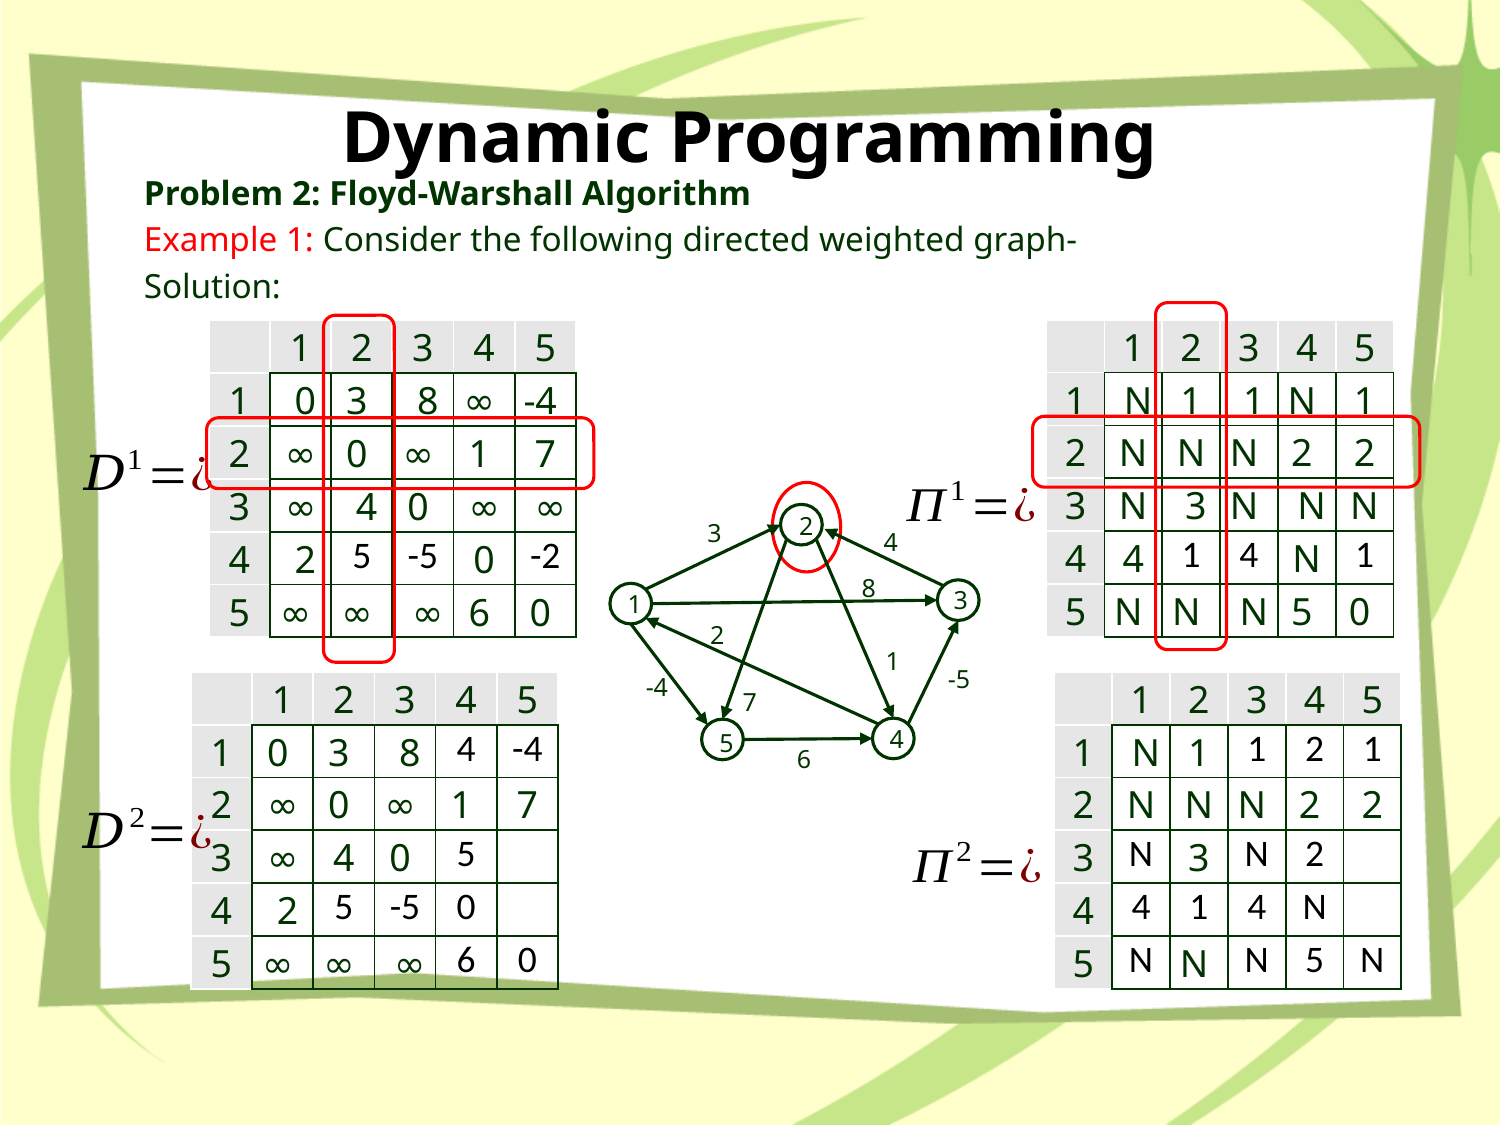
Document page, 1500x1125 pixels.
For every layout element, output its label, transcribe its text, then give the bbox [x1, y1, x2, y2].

table_cell N [1229, 831, 1285, 882]
table_header 4 [454, 321, 514, 372]
table_header 3 [1229, 673, 1285, 724]
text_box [609, 502, 995, 782]
table_cell 4 [192, 884, 251, 935]
table_cell 2 [271, 533, 322, 584]
table_cell 4 [314, 831, 374, 882]
table_header [210, 321, 269, 372]
table_header 1 [1105, 321, 1154, 372]
table_cell 1 [1337, 373, 1393, 415]
table_cell ∞ [271, 585, 322, 636]
table_cell 2 [253, 884, 312, 935]
table_cell 1 [1055, 726, 1111, 777]
table_header 4 [436, 673, 496, 724]
table_cell [1344, 884, 1400, 935]
text_box [1228, 415, 1421, 489]
table_cell 0 [396, 490, 453, 531]
table_cell 0 [454, 533, 514, 584]
table_header [1055, 673, 1111, 724]
table_cell N [1279, 489, 1335, 530]
text_box [322, 314, 396, 664]
table_cell N [1171, 778, 1227, 829]
table_cell ∞ [314, 937, 374, 988]
table_cell 0 [1337, 585, 1393, 636]
table_header 5 [516, 321, 575, 372]
table_cell 3 [1171, 831, 1227, 882]
table_cell ∞ [253, 937, 312, 988]
table_cell 4 [1055, 884, 1111, 935]
table_header 4 [1287, 673, 1343, 724]
table_cell ∞ [375, 937, 435, 988]
table_cell [498, 884, 557, 935]
table_cell 1 [1229, 726, 1285, 777]
table_cell N [1287, 884, 1343, 935]
table_header 3 [375, 673, 435, 724]
table_cell -4 [498, 726, 557, 777]
table_cell -5 [396, 533, 453, 584]
text_box [777, 481, 836, 502]
table_cell 4 [210, 533, 269, 584]
table_cell 1 [1337, 532, 1393, 583]
table_cell N [1337, 489, 1393, 530]
table_cell 2 [1287, 831, 1343, 882]
table_cell 3 [192, 831, 251, 882]
table_cell 4 [436, 726, 496, 777]
table_cell 4 [1047, 532, 1104, 583]
table_cell ∞ [375, 778, 435, 829]
title Dynamic Programming [75, 75, 1425, 194]
text_box [396, 416, 595, 490]
table_cell 8 [375, 726, 435, 777]
table_cell ∞ [271, 490, 322, 531]
table_cell N [1279, 532, 1335, 583]
table_cell -2 [516, 533, 575, 584]
table_cell N [1105, 489, 1154, 530]
table_cell 4 [1113, 884, 1169, 935]
table_cell 5 [436, 831, 496, 882]
table_header 4 [1279, 321, 1335, 372]
table_cell N [1105, 585, 1154, 636]
text_box [1031, 415, 1154, 489]
table_cell 6 [436, 937, 496, 988]
table_cell ∞ [253, 831, 312, 882]
table_cell 5 [314, 884, 374, 935]
table_cell 5 [1055, 937, 1111, 988]
table_header 2 [1171, 673, 1227, 724]
table_cell 6 [454, 585, 514, 636]
table_cell 1 [1344, 726, 1400, 777]
table_header 3 [1228, 321, 1277, 372]
table_cell 5 [192, 937, 251, 988]
table_header 2 [314, 673, 374, 724]
table_cell 1 [436, 778, 496, 829]
picture [0, 0, 1500, 1125]
table_cell ∞ [454, 374, 514, 416]
table_cell -4 [516, 374, 575, 416]
table_header 5 [1337, 321, 1393, 372]
table_header 5 [498, 673, 557, 724]
table_cell ∞ [396, 585, 453, 636]
table_cell N [1279, 373, 1335, 415]
table_cell 5 [1279, 585, 1335, 636]
table_header 1 [253, 673, 312, 724]
table_cell N [1228, 489, 1277, 530]
table_cell 5 [1287, 937, 1343, 988]
table_cell 1 [1171, 884, 1227, 935]
table_cell ∞ [516, 490, 575, 531]
text_box [205, 416, 322, 490]
table_cell 0 [375, 831, 435, 882]
table_cell 4 [1105, 532, 1154, 583]
table_cell N [1171, 937, 1227, 988]
table_cell 4 [1228, 532, 1277, 583]
table_cell N [1228, 585, 1277, 636]
table_cell 0 [253, 726, 312, 777]
table_cell 2 [1287, 726, 1343, 777]
table_header [192, 673, 251, 724]
table_cell 0 [436, 884, 496, 935]
table_cell 0 [271, 374, 322, 416]
table_cell [498, 831, 557, 882]
table_header 1 [271, 321, 323, 372]
table_cell 2 [1055, 778, 1111, 829]
table_cell 2 [1344, 778, 1400, 829]
table_cell 2 [192, 778, 251, 829]
table_cell 2 [1287, 778, 1343, 829]
table_cell 1 [192, 726, 251, 777]
table_cell 3 [210, 488, 269, 531]
table_cell 1 [1228, 373, 1277, 415]
table_cell ∞ [454, 490, 514, 531]
table_cell 1 [1047, 373, 1104, 415]
table_header 3 [395, 321, 453, 372]
table_cell N [1105, 373, 1154, 415]
table_cell N [1344, 937, 1400, 988]
table_header 1 [1113, 673, 1169, 724]
table_cell [1344, 831, 1400, 882]
table_cell 3 [314, 726, 374, 777]
table_cell 0 [314, 778, 374, 829]
table_cell 0 [516, 585, 575, 636]
table_cell 0 [498, 937, 557, 988]
table_cell N [1113, 778, 1169, 829]
table_header 5 [1344, 673, 1400, 724]
table_cell N [1229, 937, 1285, 988]
table_cell -5 [375, 884, 435, 935]
table_header [1047, 321, 1104, 372]
table_cell N [1113, 726, 1169, 777]
table_cell 3 [1047, 489, 1104, 530]
table_cell N [1229, 778, 1285, 829]
table_cell 4 [1229, 884, 1285, 935]
table_cell 1 [210, 374, 269, 419]
table_cell 5 [210, 585, 269, 636]
table_cell 7 [498, 778, 557, 829]
table_cell 1 [1171, 726, 1227, 777]
table_cell 5 [1047, 585, 1104, 636]
table_cell N [1113, 937, 1169, 988]
table_cell ∞ [253, 778, 312, 829]
table_cell 8 [396, 374, 453, 416]
table_cell 3 [1055, 831, 1111, 882]
text_box [1154, 301, 1228, 651]
table_cell N [1113, 831, 1169, 882]
